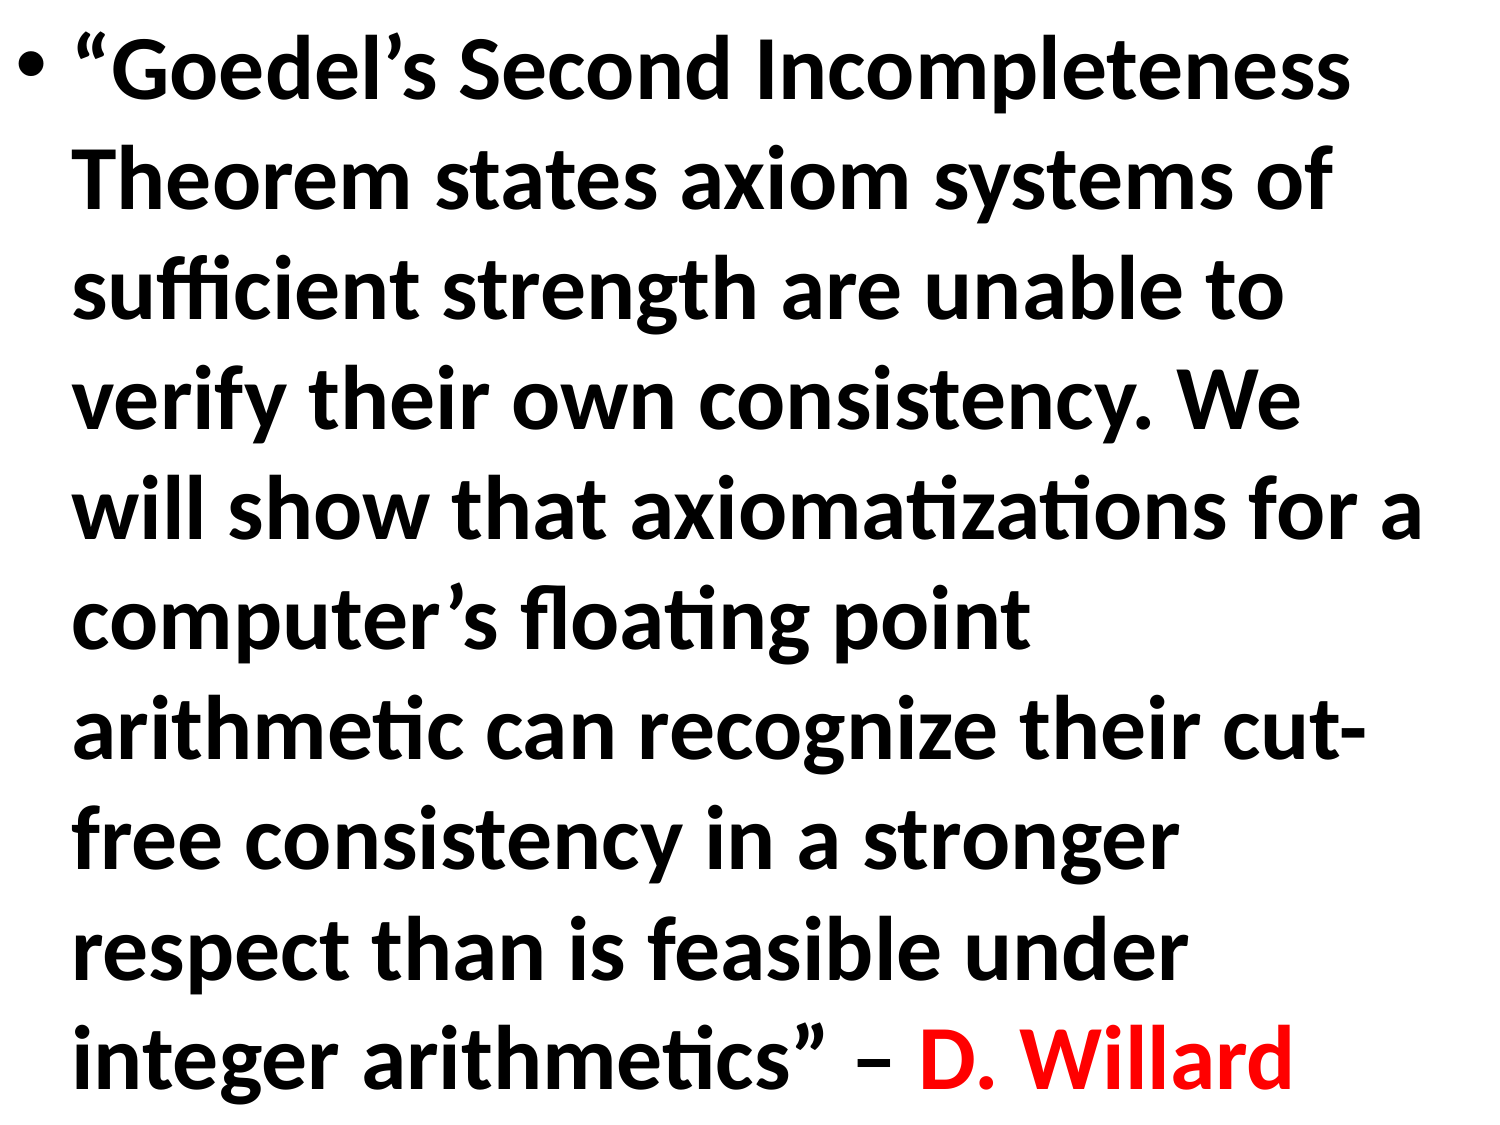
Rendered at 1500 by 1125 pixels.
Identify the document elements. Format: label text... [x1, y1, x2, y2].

list “Goedel’s Second Incompleteness Theorem states axiom systems of sufficient strength are unable to verify their own consistency. We will show that axiomatizations for a computer’s floating point arithmetic can recognize their cut-free consistency in a stronger respect than is feasible under integer arithmetics” – D. Willard [0, 0, 1454, 1125]
